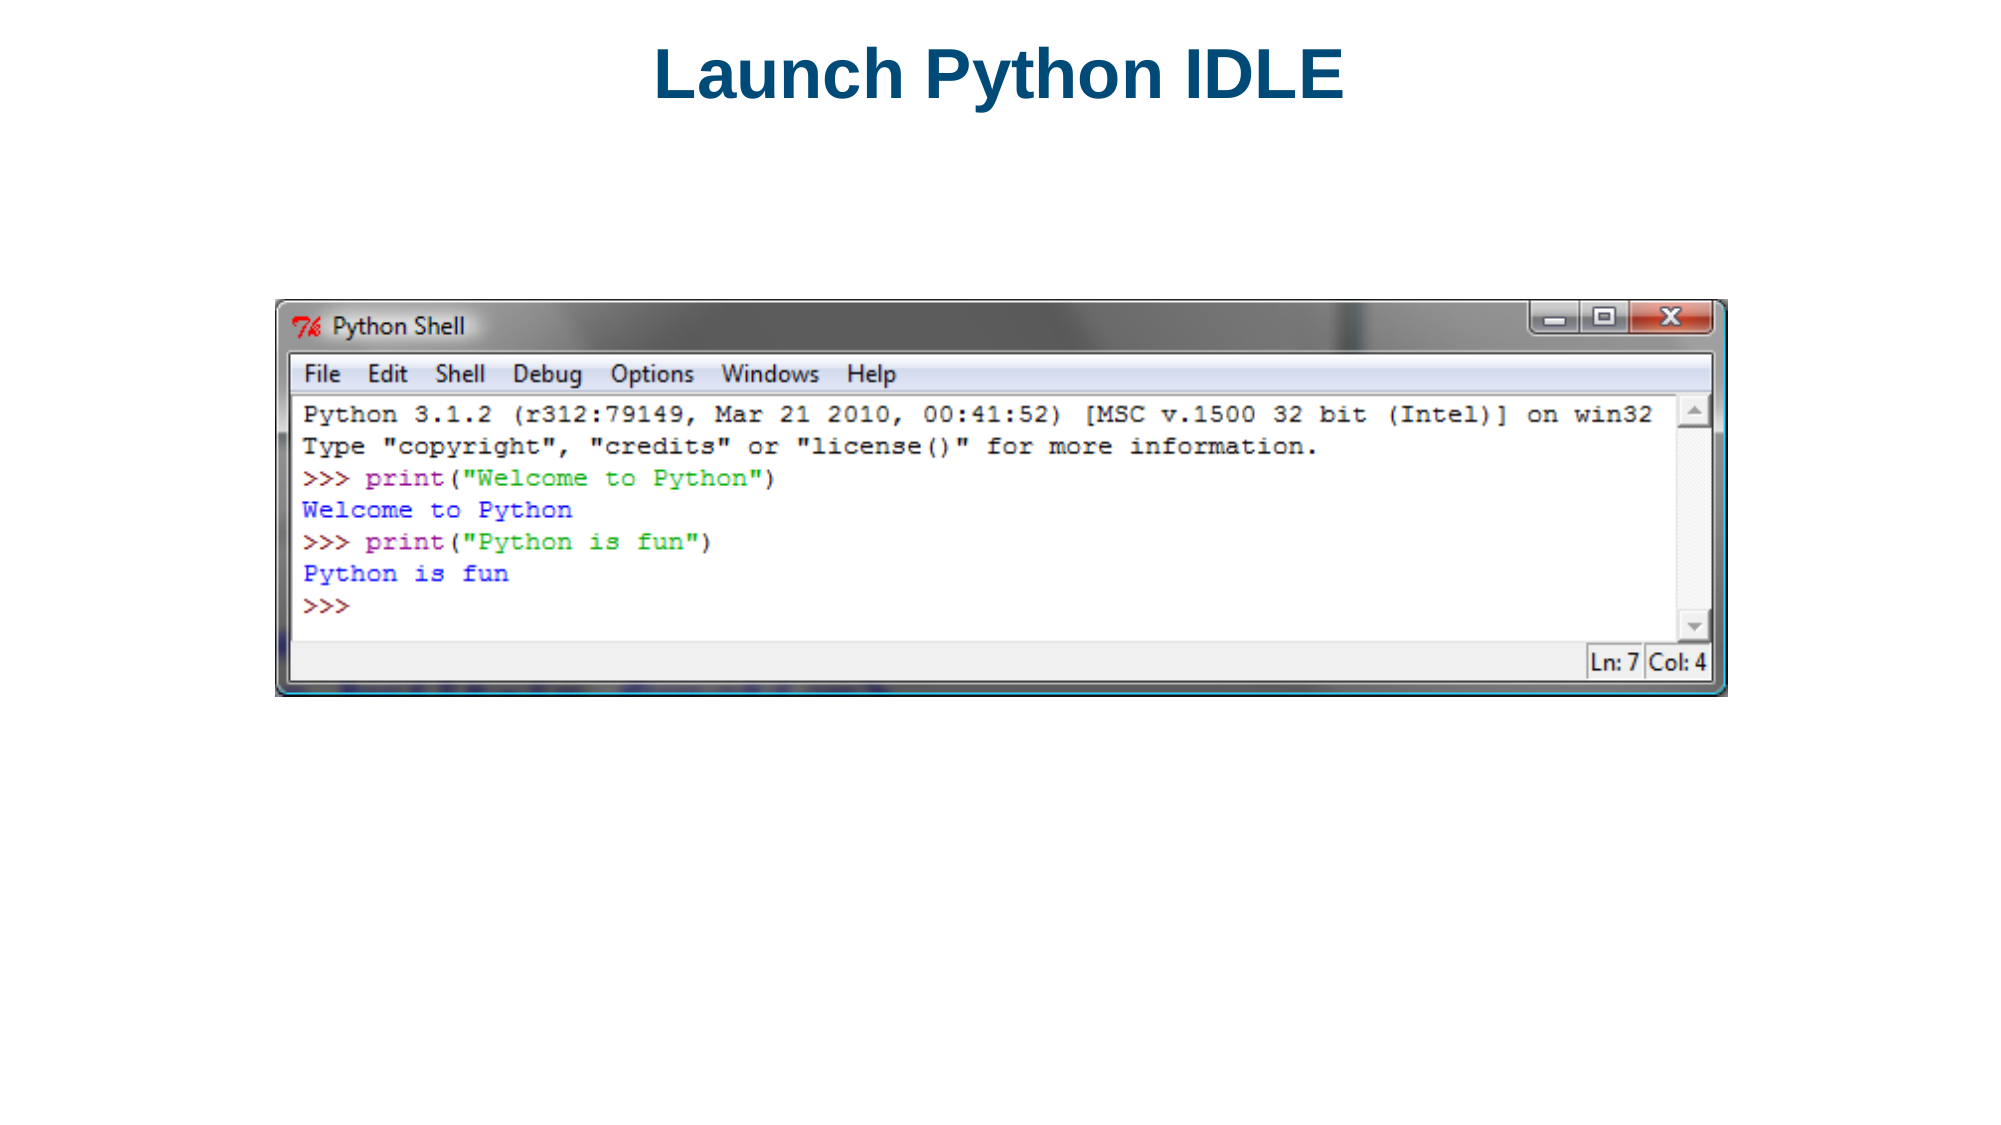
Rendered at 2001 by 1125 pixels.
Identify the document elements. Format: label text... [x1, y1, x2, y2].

title Launch Python IDLE [362, 37, 1638, 150]
picture [274, 299, 1728, 697]
